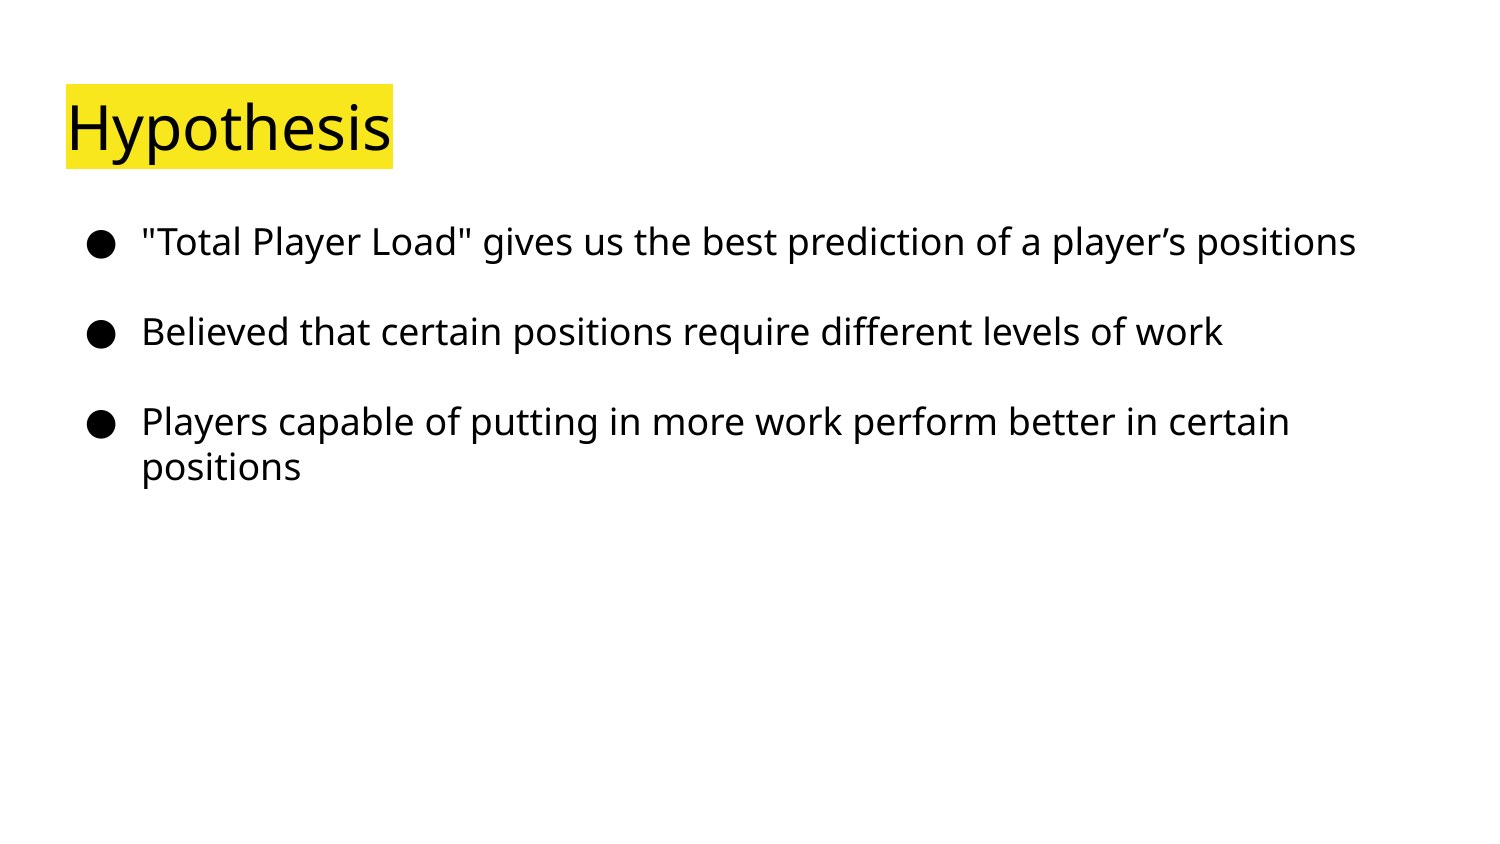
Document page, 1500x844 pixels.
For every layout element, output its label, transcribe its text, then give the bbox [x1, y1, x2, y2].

title Hypothesis [51, 72, 1449, 167]
list "Total Player Load" gives us the best prediction of a player’s positions Believed that certain positions require different levels of work Players capable of putting in more work perform better in certain positions [51, 202, 1449, 750]
